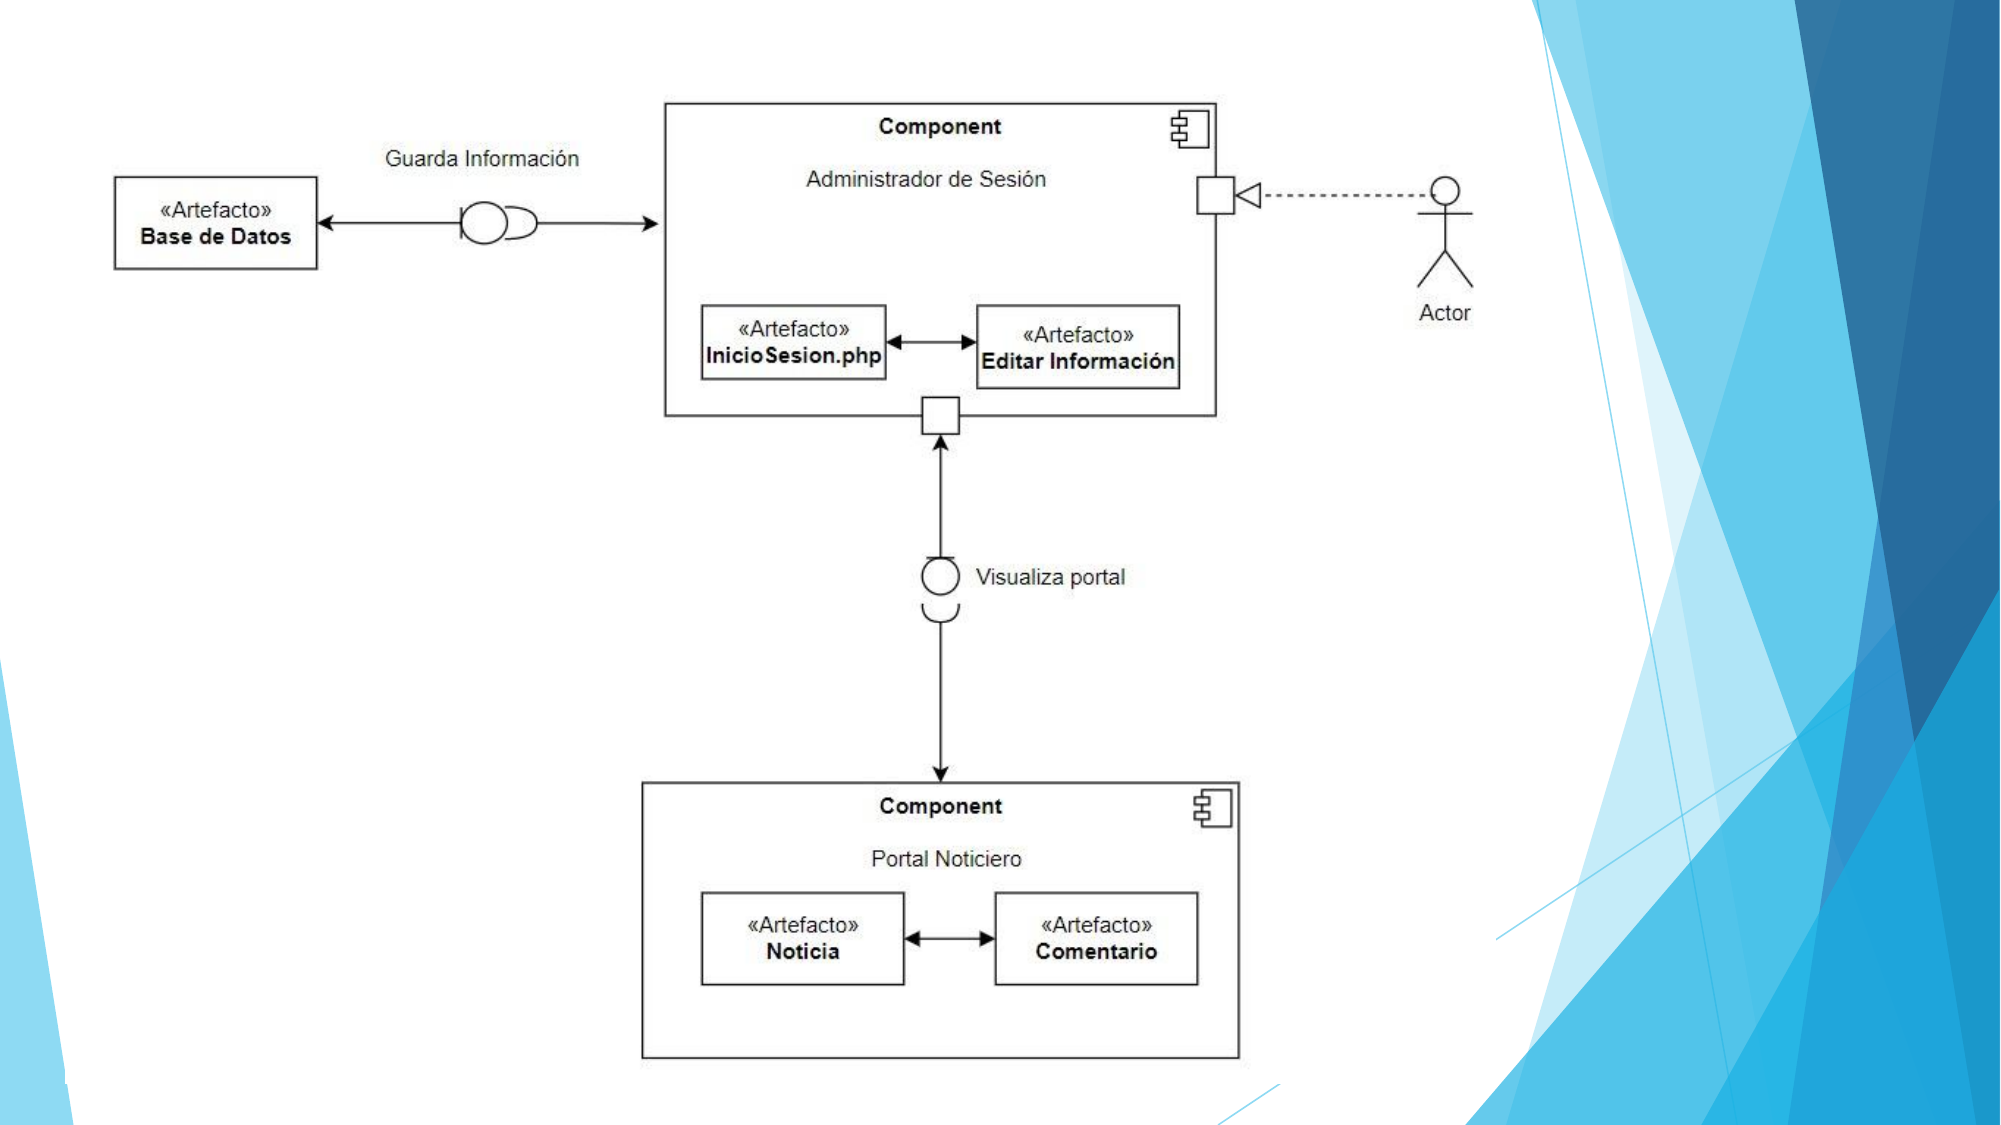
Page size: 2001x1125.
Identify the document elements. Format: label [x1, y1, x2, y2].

picture [64, 24, 1496, 1085]
